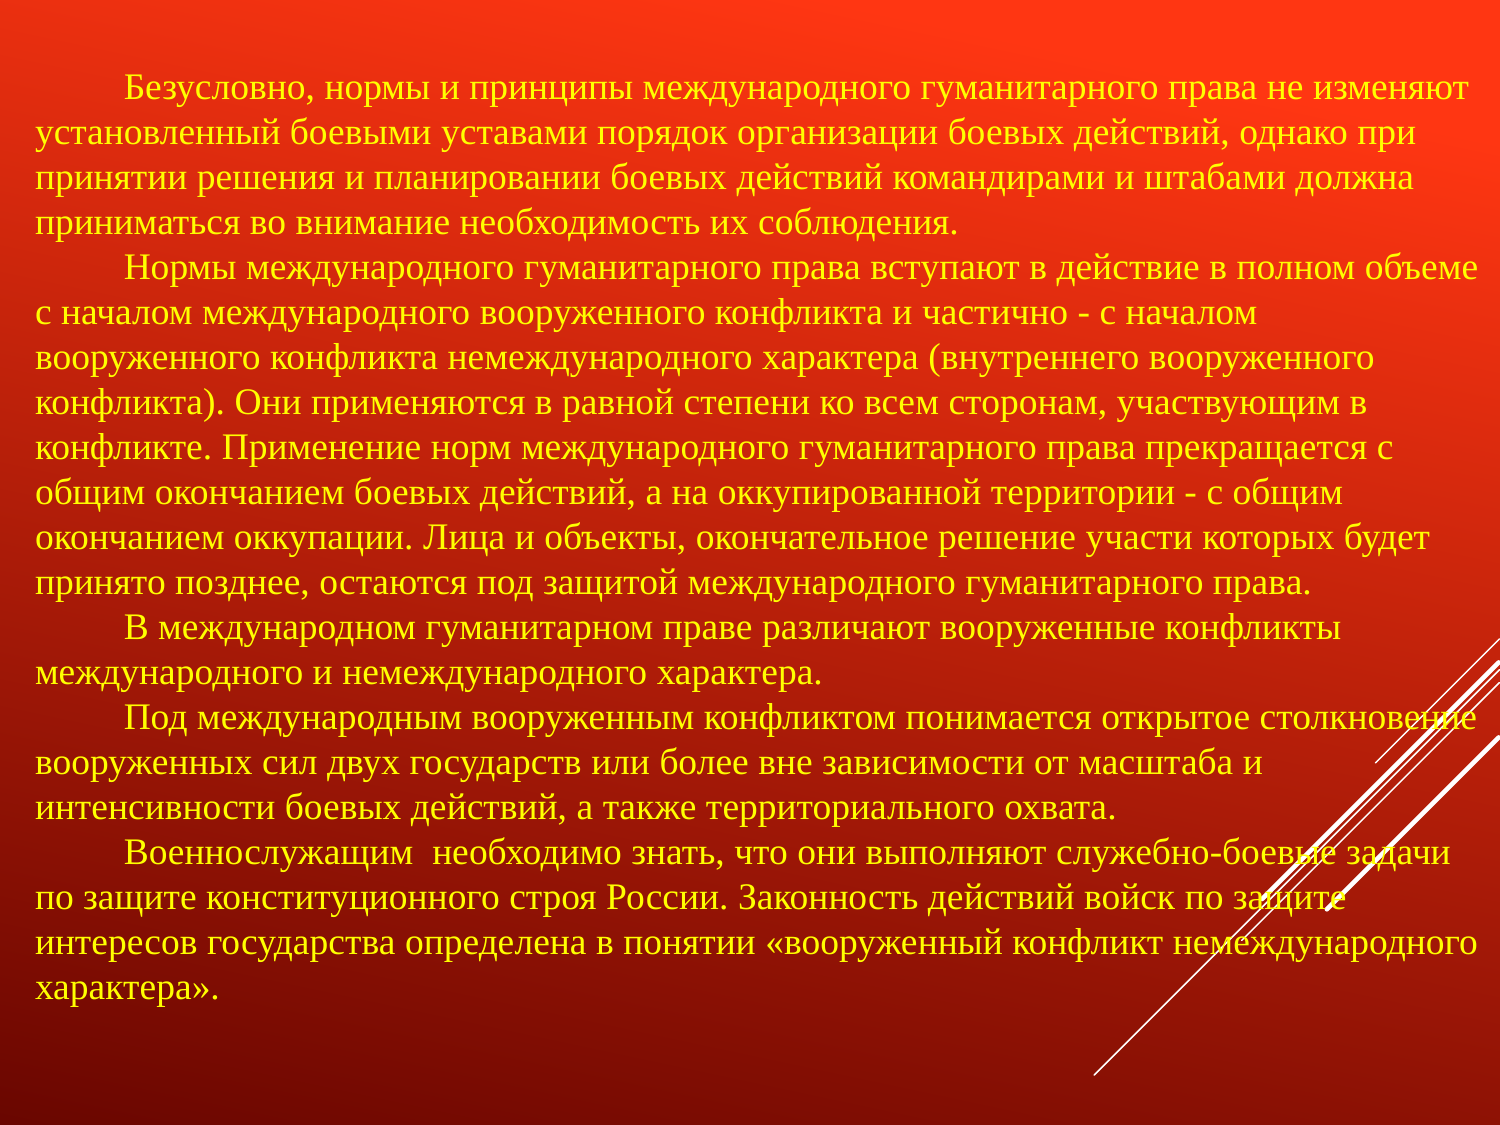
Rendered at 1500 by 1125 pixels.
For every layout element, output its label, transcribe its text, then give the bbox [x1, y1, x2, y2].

text_box Безусловно, нормы и принципы международного гуманитарного права не изменяют установленный боевыми уставами порядок организации боевых действий, однако при принятии решения и планировании боевых действий командирами и штабами должна приниматься во внимание необходимость их соблюдения. Нормы международного гуманитарного права вступают в действие в полном объеме с началом международного вооруженного конфликта и частично - с началом вооруженного конфликта немеждународного характера (внутреннего вооруженного конфликта). Они применяются в равной степени ко всем сторонам, участвующим в конфликте. Применение норм международного гуманитарного права прекращается с общим окончанием боевых действий, а на оккупированной территории - с общим окончанием оккупации. Лица и объекты, окончательное решение участи которых будет принято позднее, остаются под защитой международного гуманитарного права. В международном гуманитарном праве различают вооруженные конфликты международного и немеждународного характера. Под международным вооруженным конфликтом понимается открытое столкновение вооруженных сил двух государств или более вне зависимости от масштаба и интенсивности боевых действий, а также территориального охвата. Военнослужащим необходимо знать, что они выполняют служебно-боевые задачи по защите конституционного строя России. Законность действий войск по защите интересов государства определена в понятии «вооруженный конфликт немеждународного характера». [20, 54, 1497, 1015]
